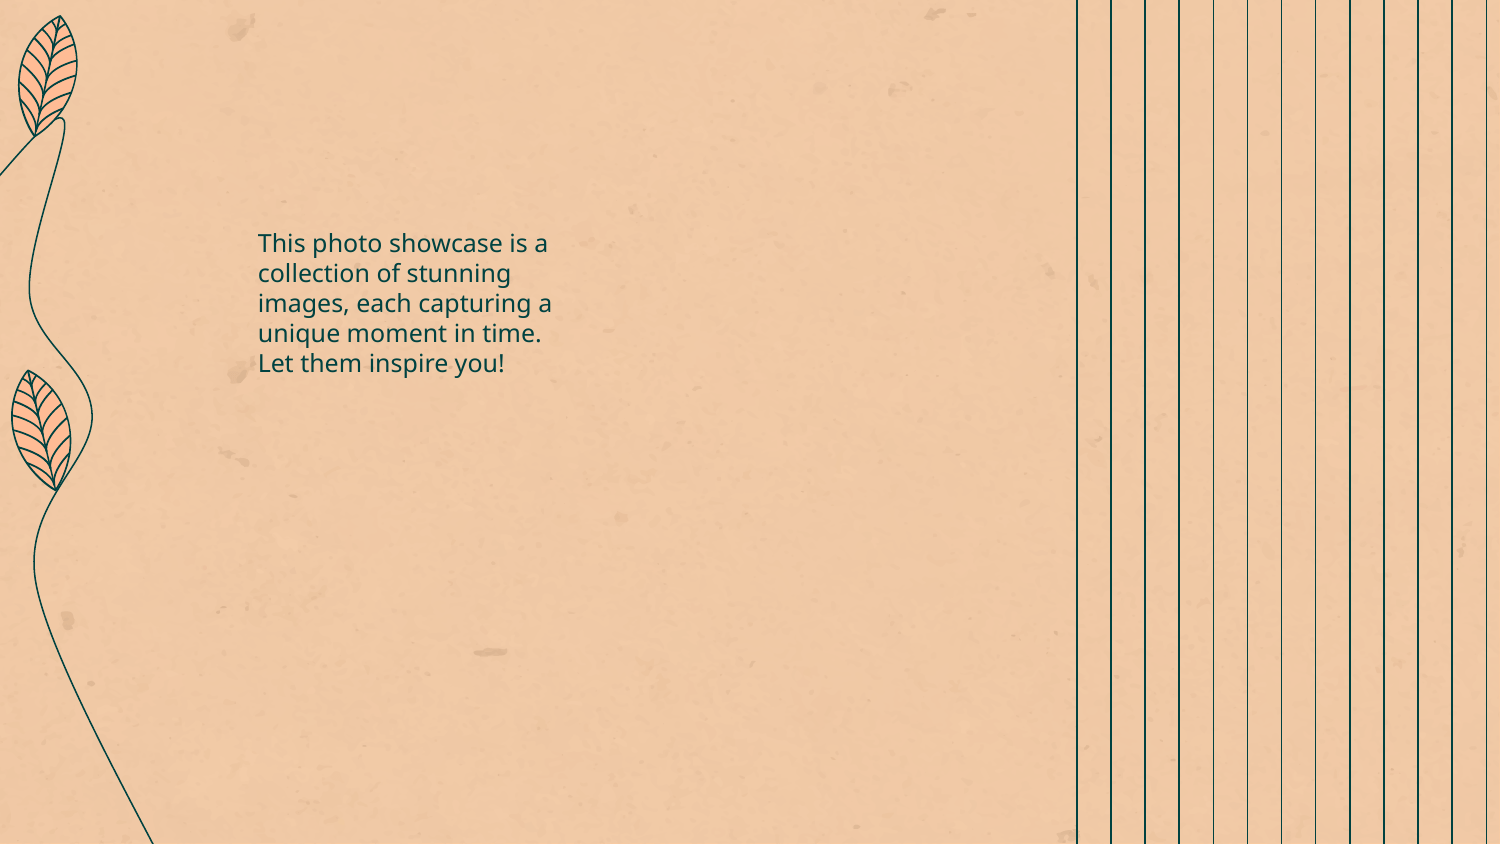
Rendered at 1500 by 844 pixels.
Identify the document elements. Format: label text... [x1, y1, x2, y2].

subtitle This photo showcase is a collection of stunning images, each capturing a unique moment in time. Let them inspire you! [243, 212, 584, 382]
